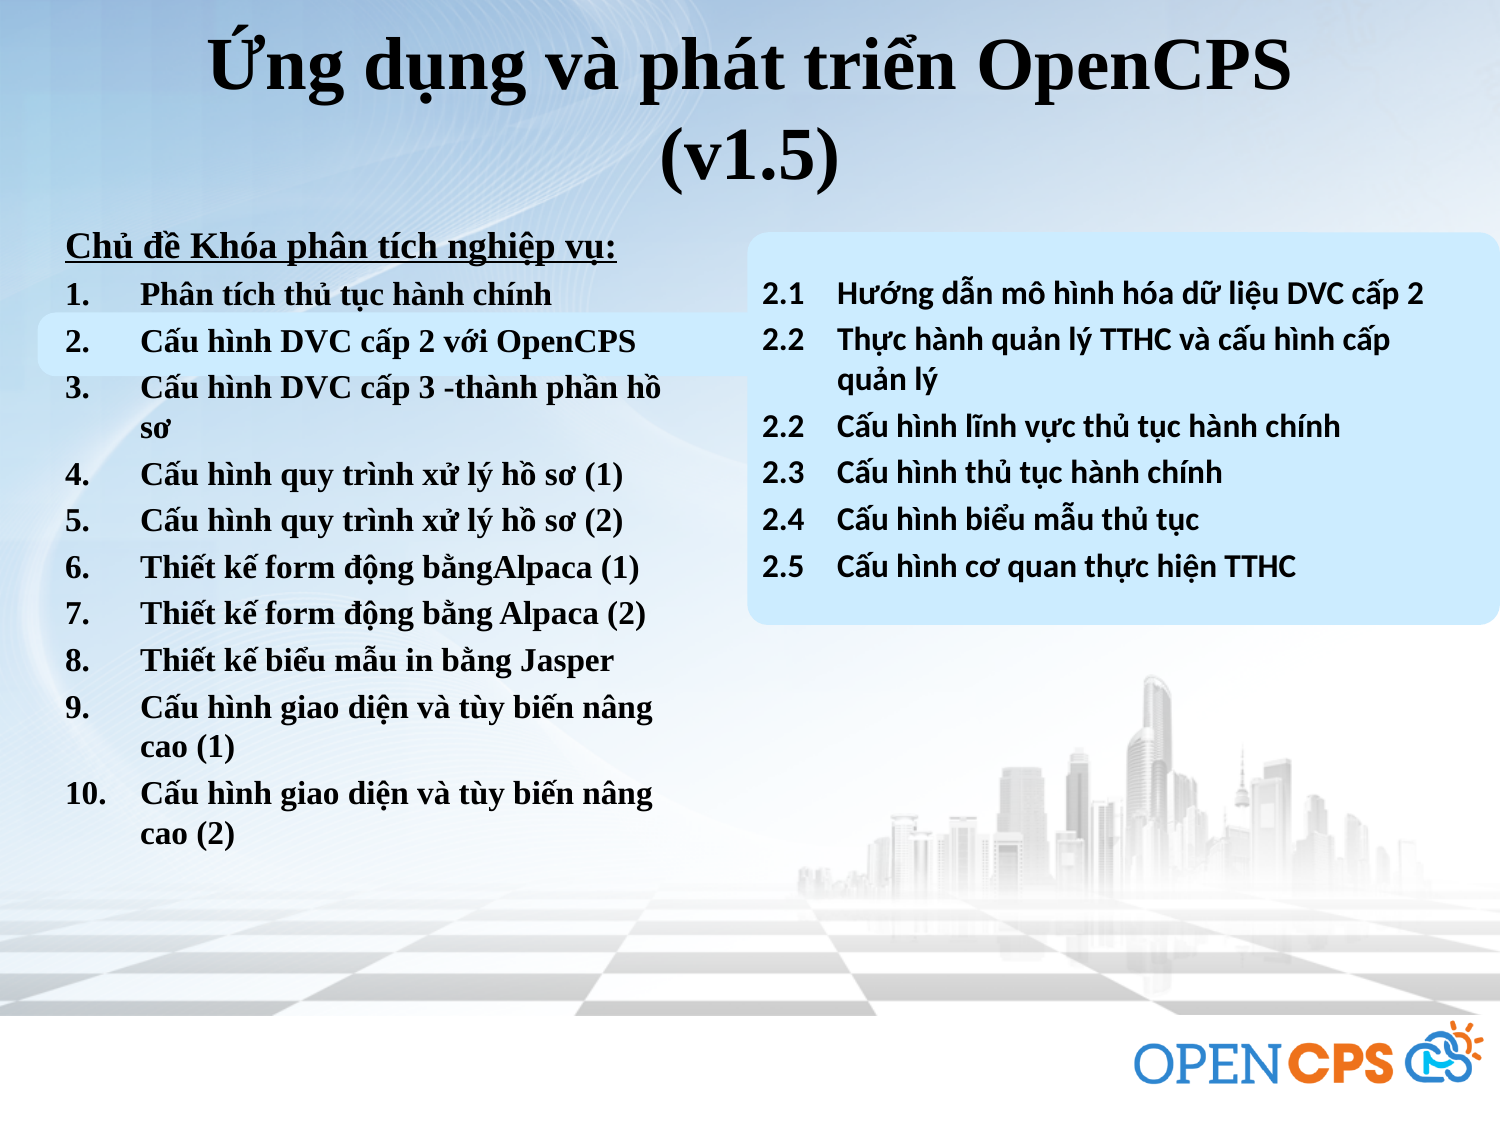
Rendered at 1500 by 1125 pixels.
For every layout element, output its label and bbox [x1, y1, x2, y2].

picture [0, 0, 1500, 1088]
text_box [37, 231, 1500, 626]
